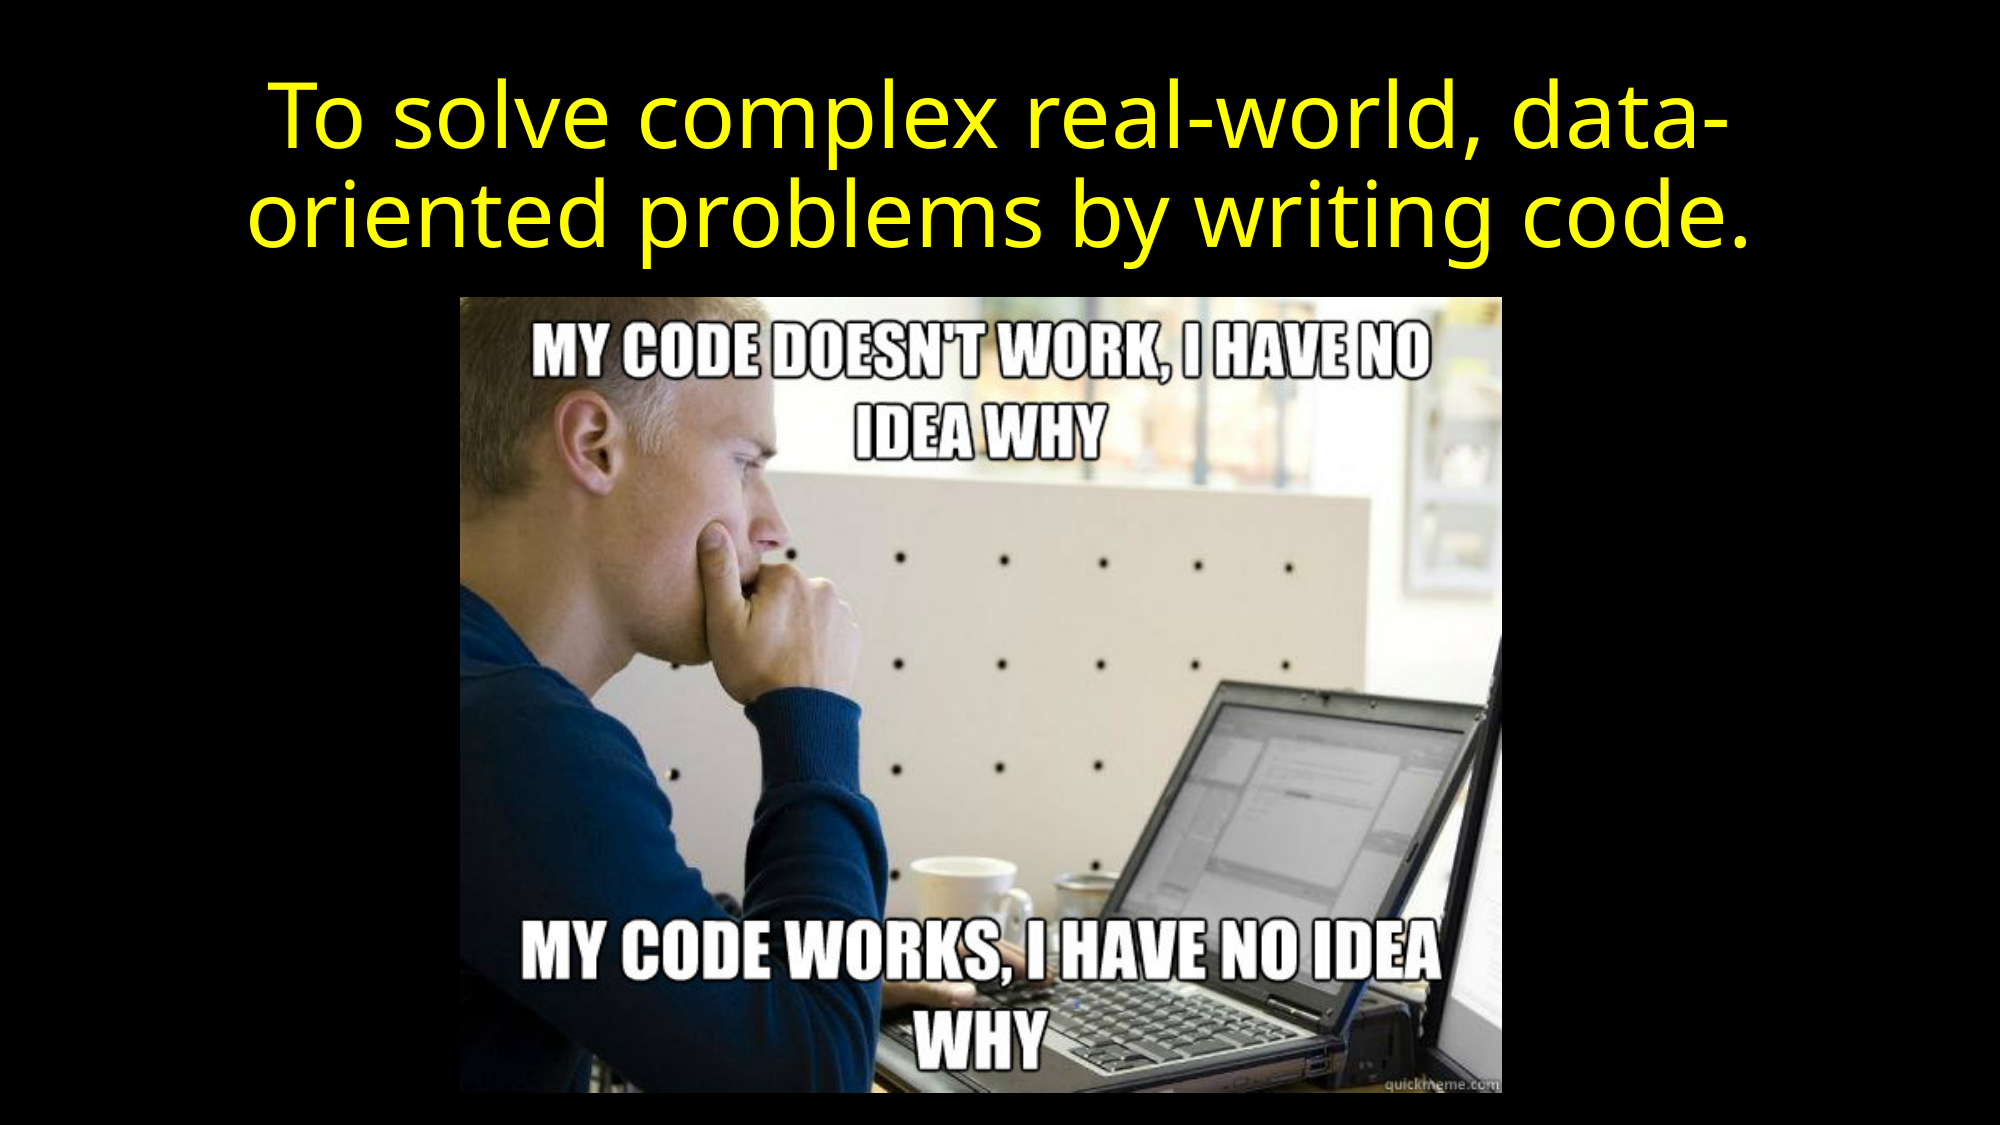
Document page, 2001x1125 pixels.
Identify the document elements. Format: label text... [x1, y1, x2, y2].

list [460, 297, 1502, 1093]
title To solve complex real-world, data-oriented problems by writing code. [137, 59, 1863, 278]
